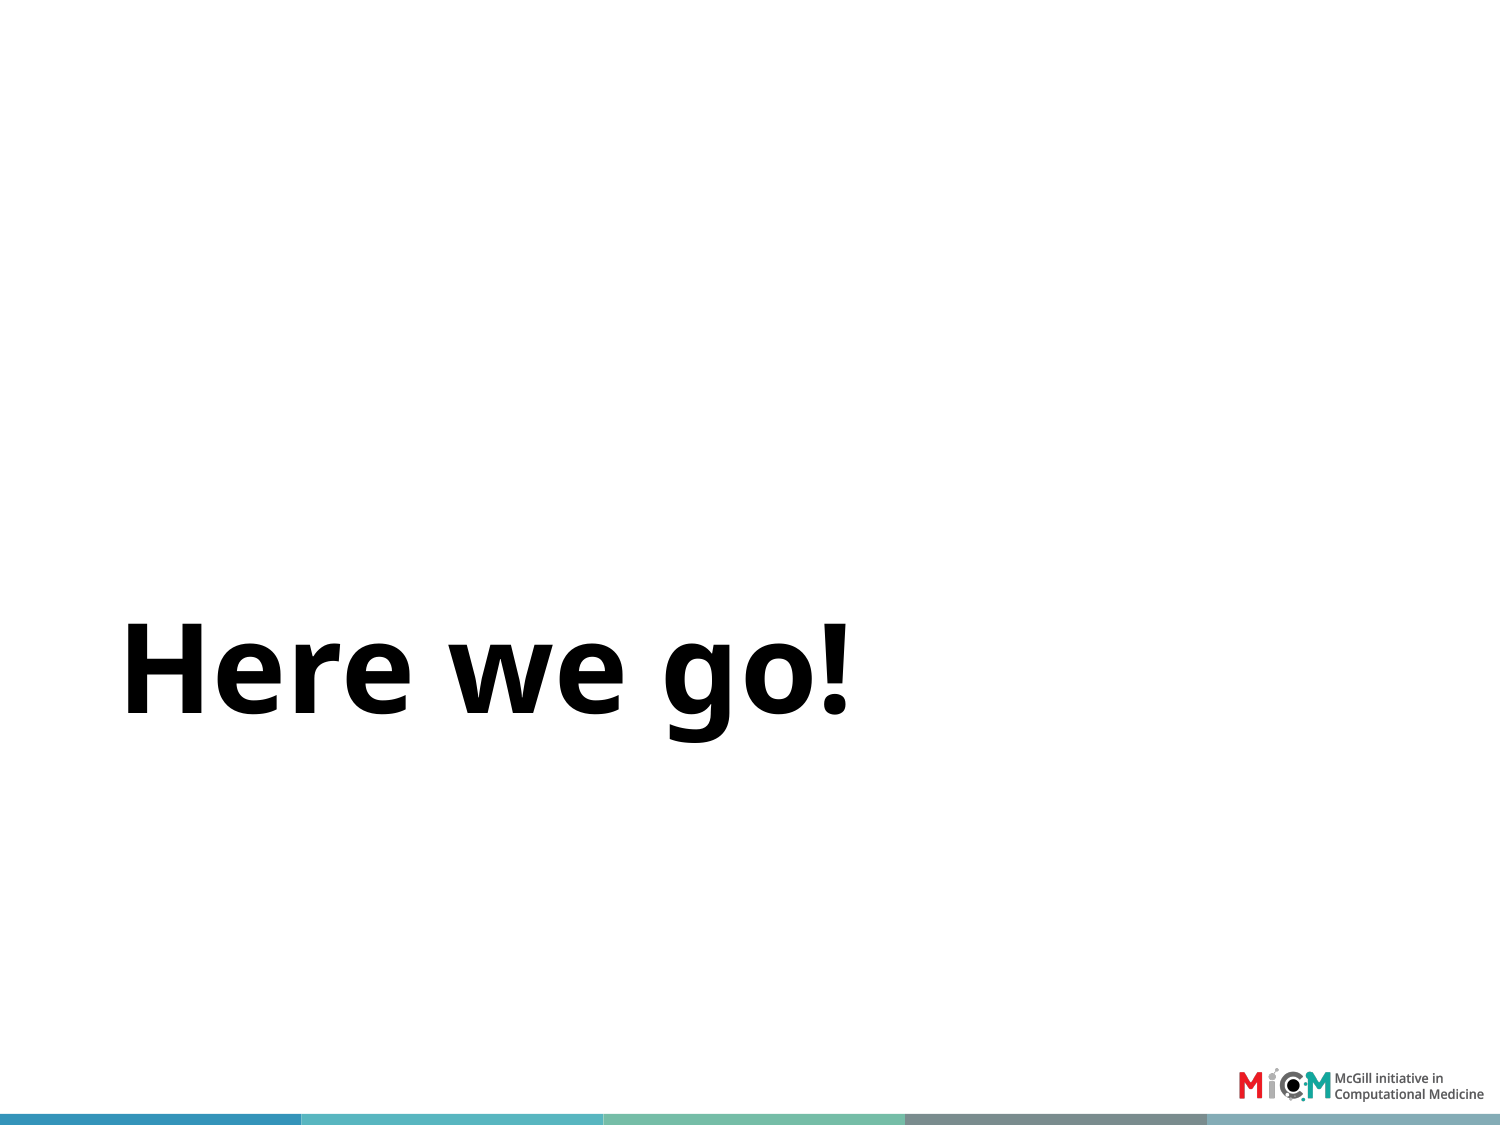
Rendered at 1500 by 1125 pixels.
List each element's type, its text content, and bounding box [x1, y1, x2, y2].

picture [1211, 1051, 1500, 1122]
title Here we go! [102, 280, 1397, 749]
